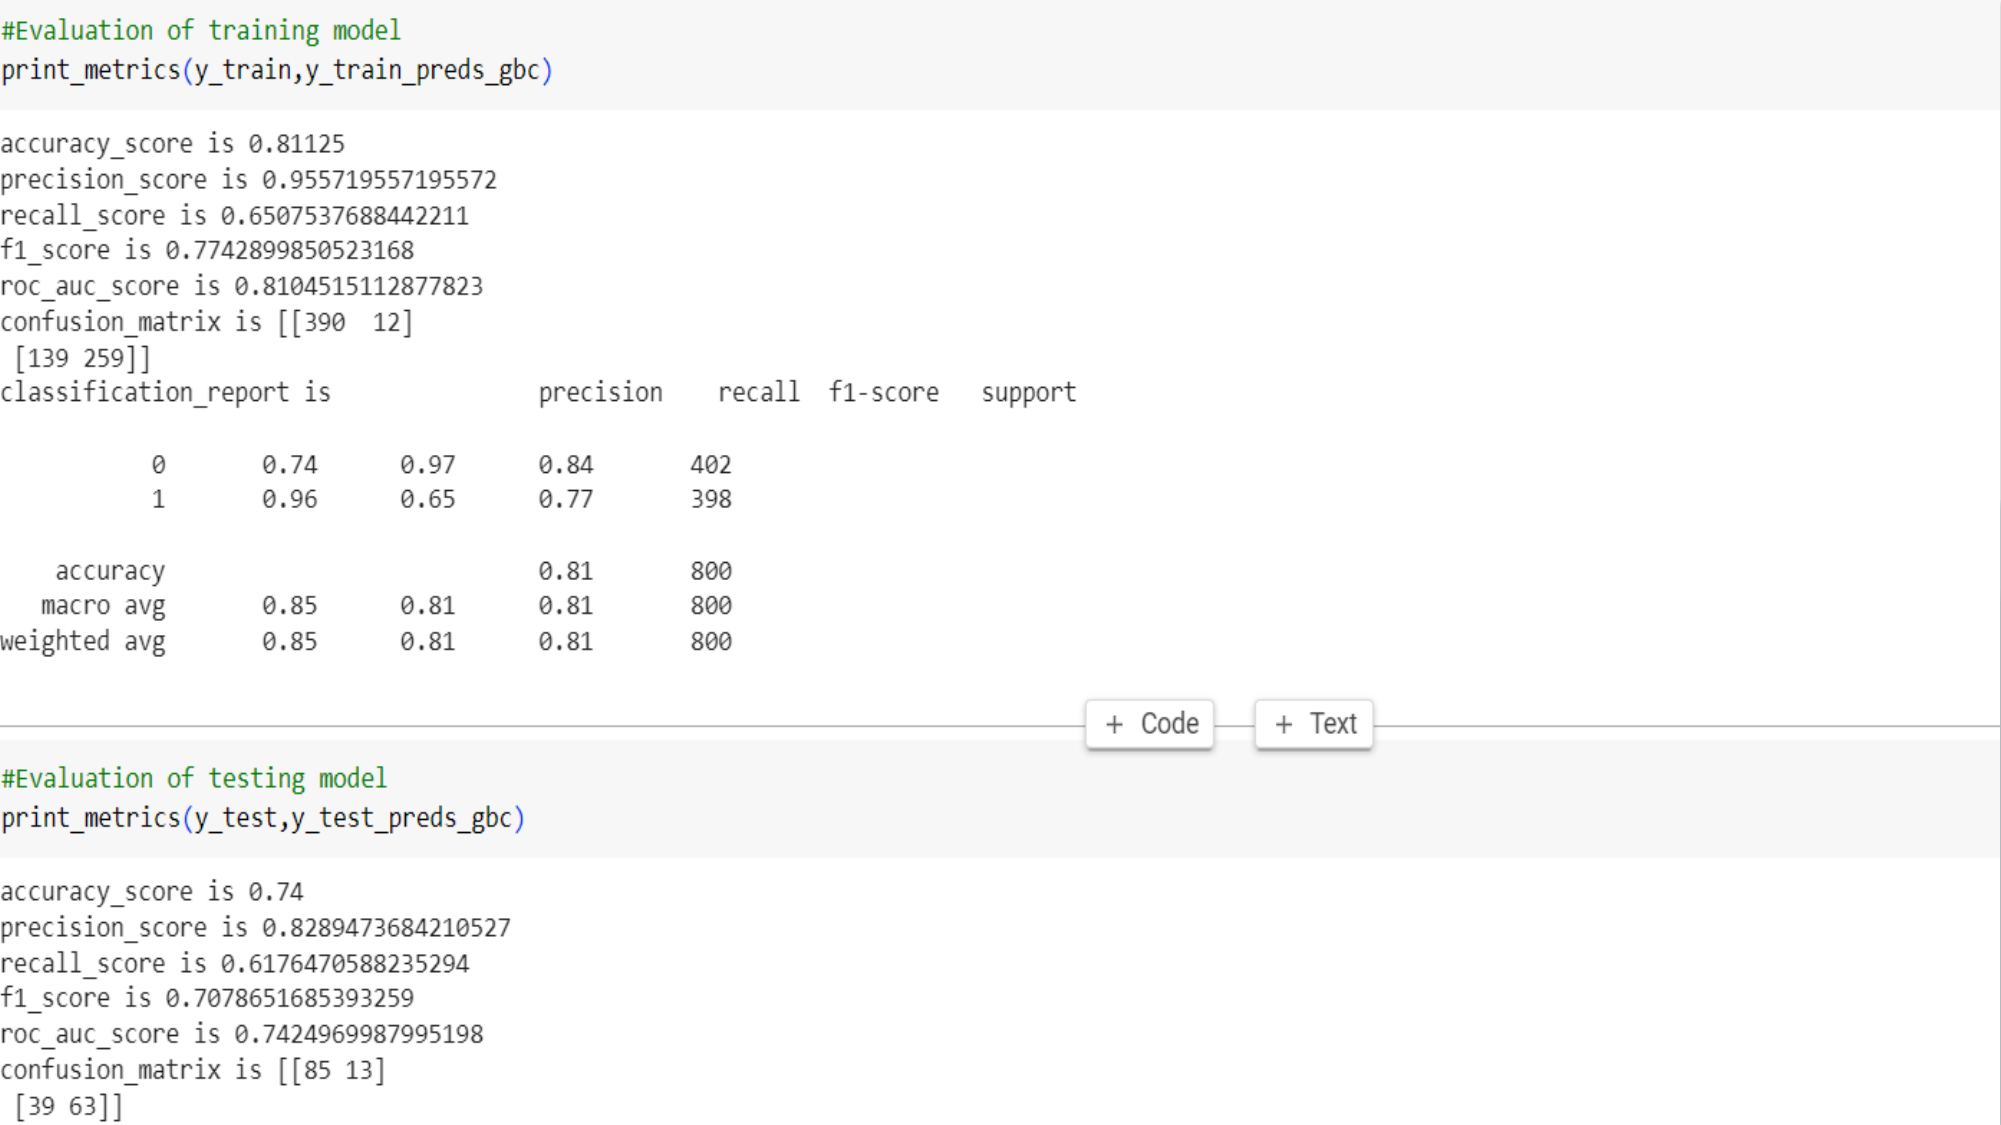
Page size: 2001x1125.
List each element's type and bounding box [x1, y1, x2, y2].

list [0, 0, 2000, 1125]
